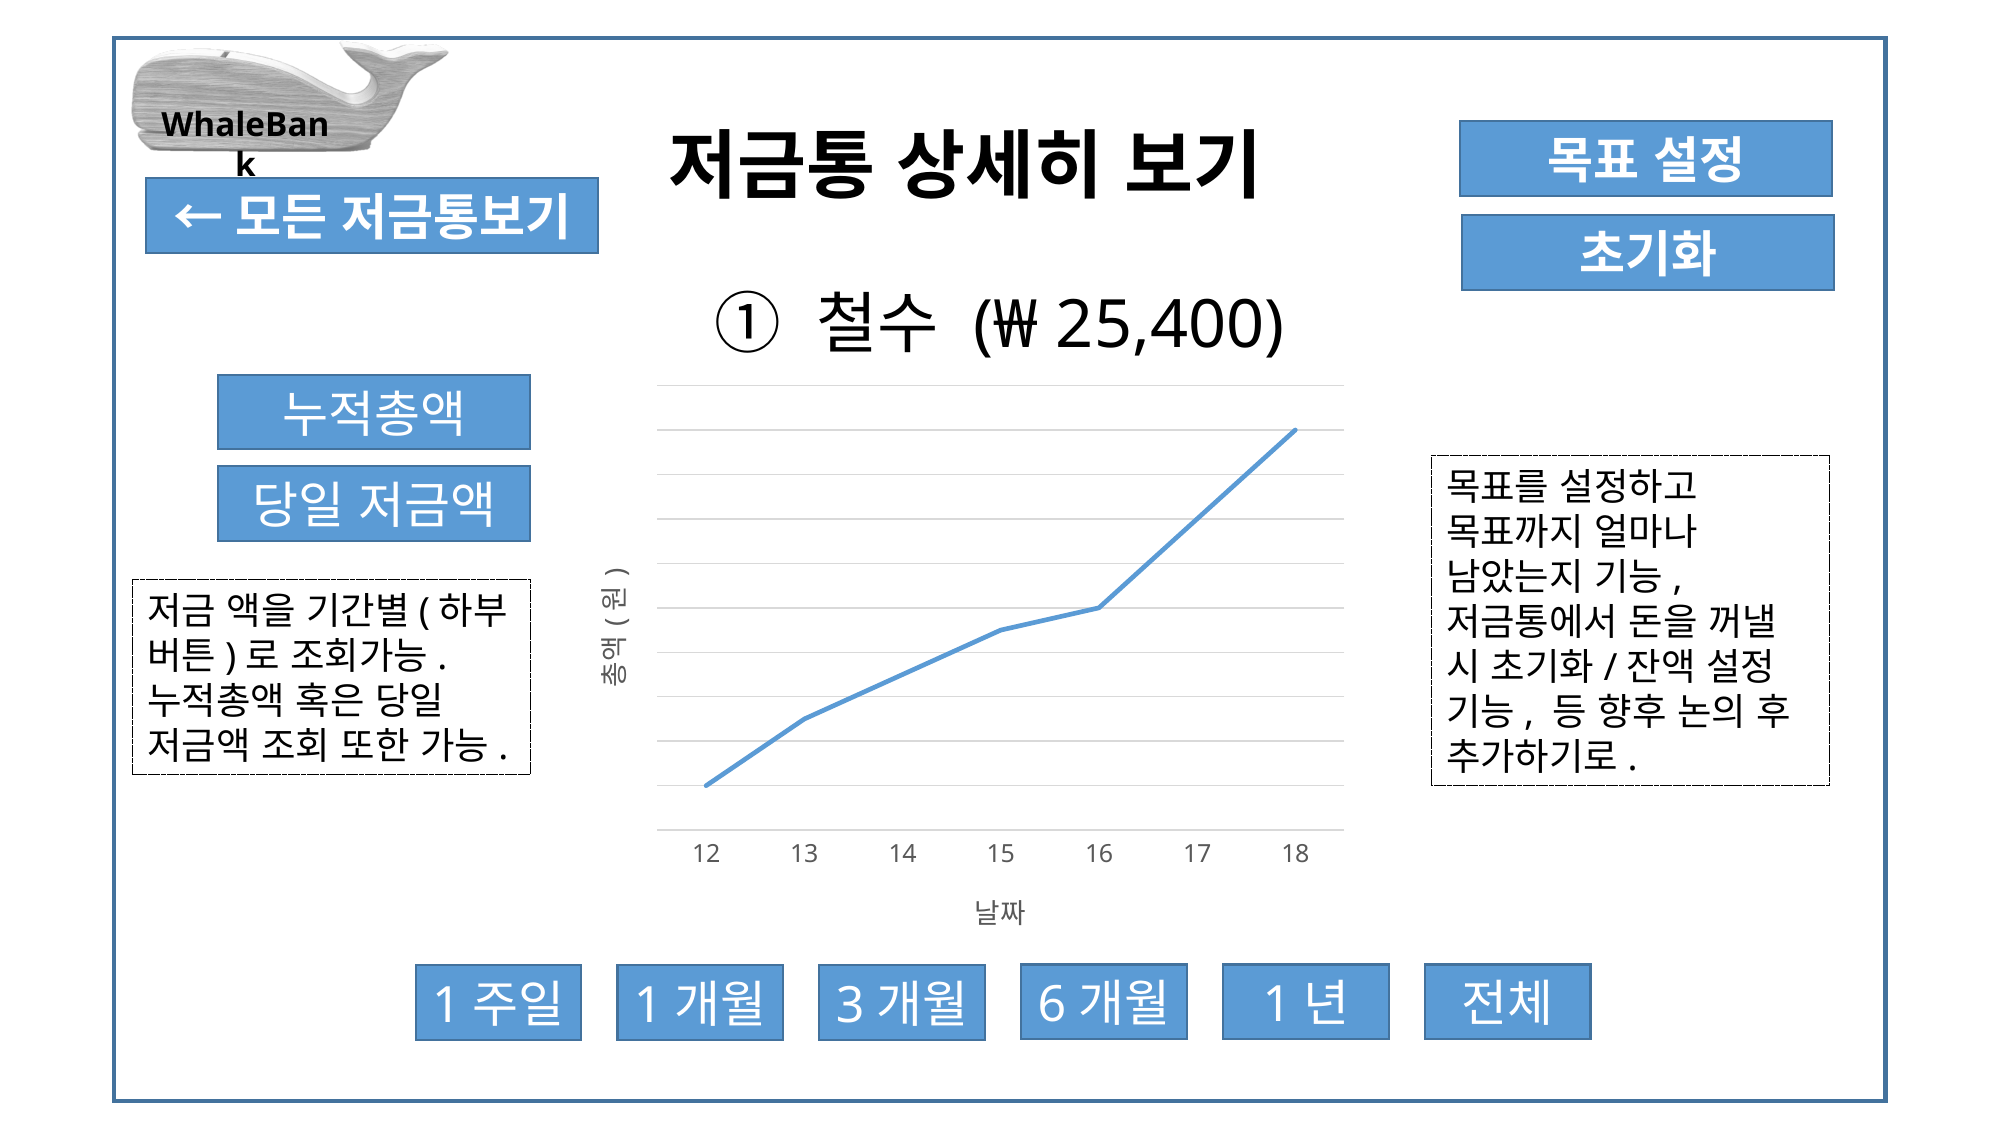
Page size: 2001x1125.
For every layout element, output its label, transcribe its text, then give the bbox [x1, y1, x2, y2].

chart [556, 373, 1361, 965]
text_box 6개월 [1020, 965, 1188, 1040]
text_box 1개월 [616, 965, 784, 1041]
text_box 전체 [1424, 963, 1592, 1040]
text_box 목표를 설정하고 목표까지 얼마나 남았는지 기능, 저금통에서 돈을 꺼낼 시 초기화/잔액 설정 기능, 등 향후 논의 후 추가하기로. [1431, 455, 1830, 786]
text_box ←모든 저금통보기 [145, 177, 599, 254]
text_box ① 철수 (₩ 25,400) [556, 273, 1444, 369]
text_box 초기화 [1461, 214, 1835, 291]
text_box 1주일 [415, 964, 582, 1041]
text_box 1년 [1222, 963, 1390, 1040]
text_box 목표 설정 [1459, 120, 1833, 197]
text_box 저금통 상세히 보기 [617, 110, 1315, 276]
text_box 3개월 [818, 965, 986, 1041]
text_box 저금 액을 기간별(하부 버튼)로 조회가능. 누적총액 혹은 당일 저금액 조회 또한 가능. [132, 579, 531, 775]
text_box [113, 37, 1887, 1102]
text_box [118, 37, 454, 155]
text_box 누적총액 [217, 374, 531, 450]
text_box 당일 저금액 [217, 465, 531, 542]
